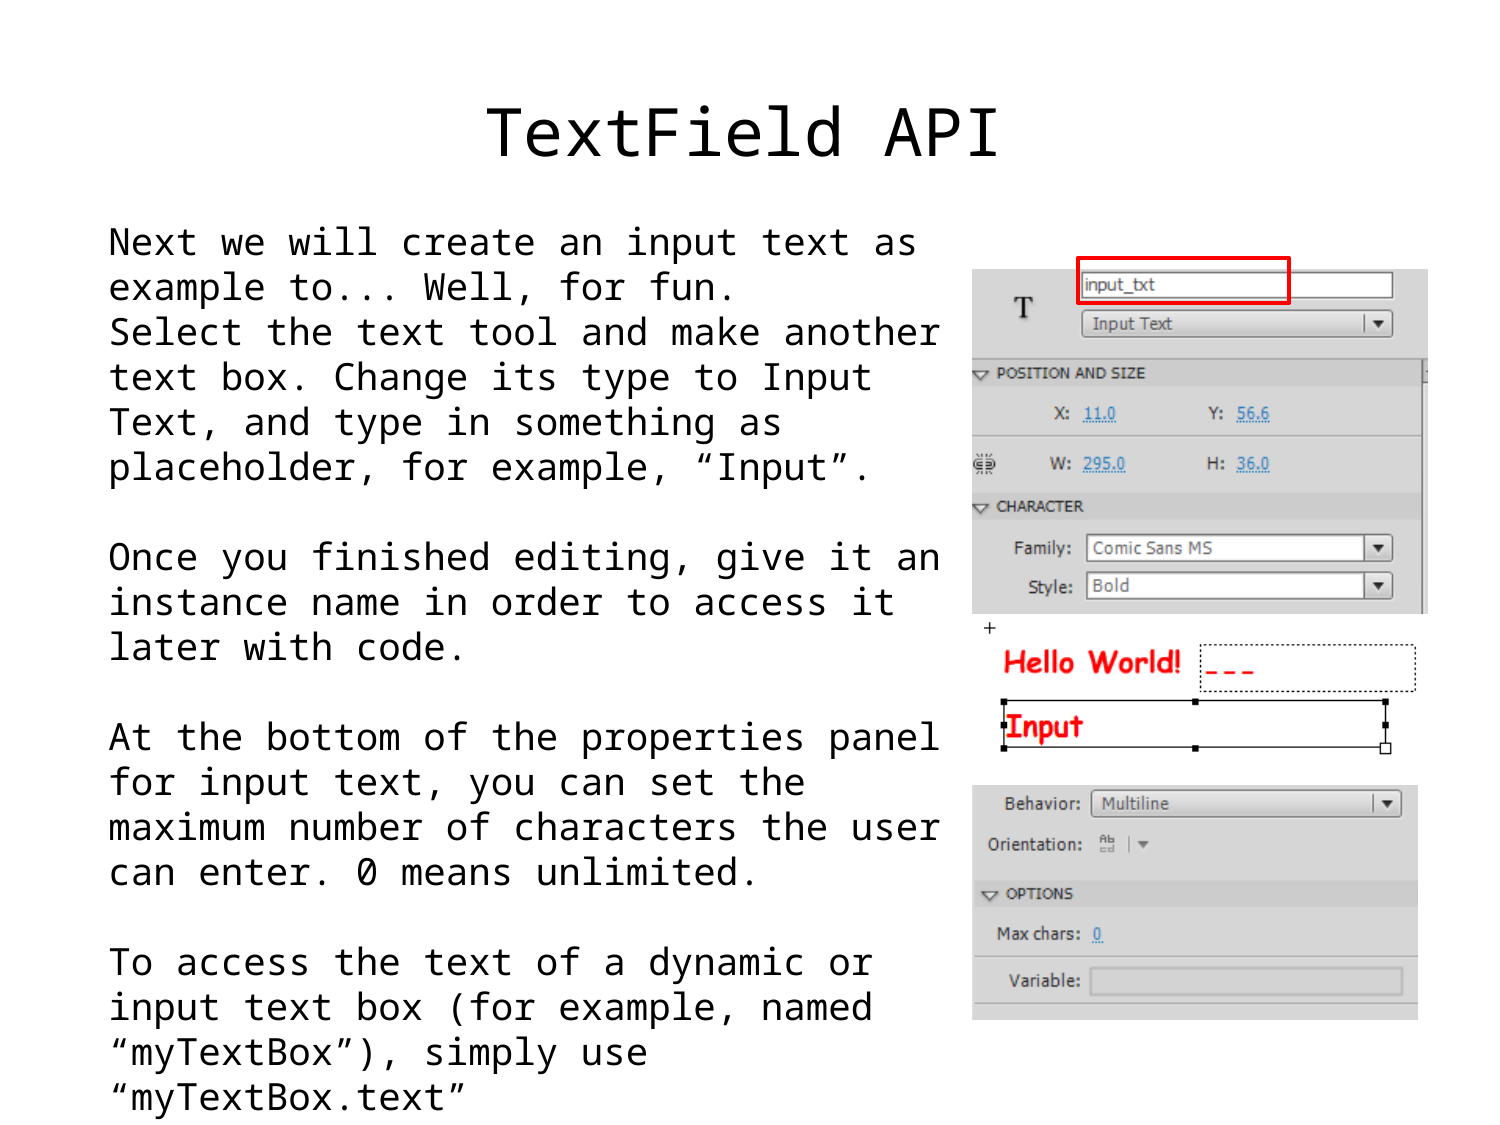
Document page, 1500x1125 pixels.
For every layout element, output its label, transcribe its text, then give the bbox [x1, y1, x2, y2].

text_box Next we will create an input text as example to... Well, for fun. Select the text tool and make another text box. Change its type to Input Text, and type in something as placeholder, for example, “Input”. Once you finished editing, give it an instance name in order to access it later with code. At the bottom of the properties panel for input text, you can set the maximum number of characters the user can enter. 0 means unlimited. To access the text of a dynamic or input text box (for example, named “myTextBox”), simply use “myTextBox.text” [93, 210, 961, 1125]
text_box [1076, 256, 1291, 267]
picture [972, 784, 1419, 1020]
text_box TextField API [70, 81, 1418, 177]
picture [984, 620, 1429, 757]
picture [972, 269, 1428, 614]
